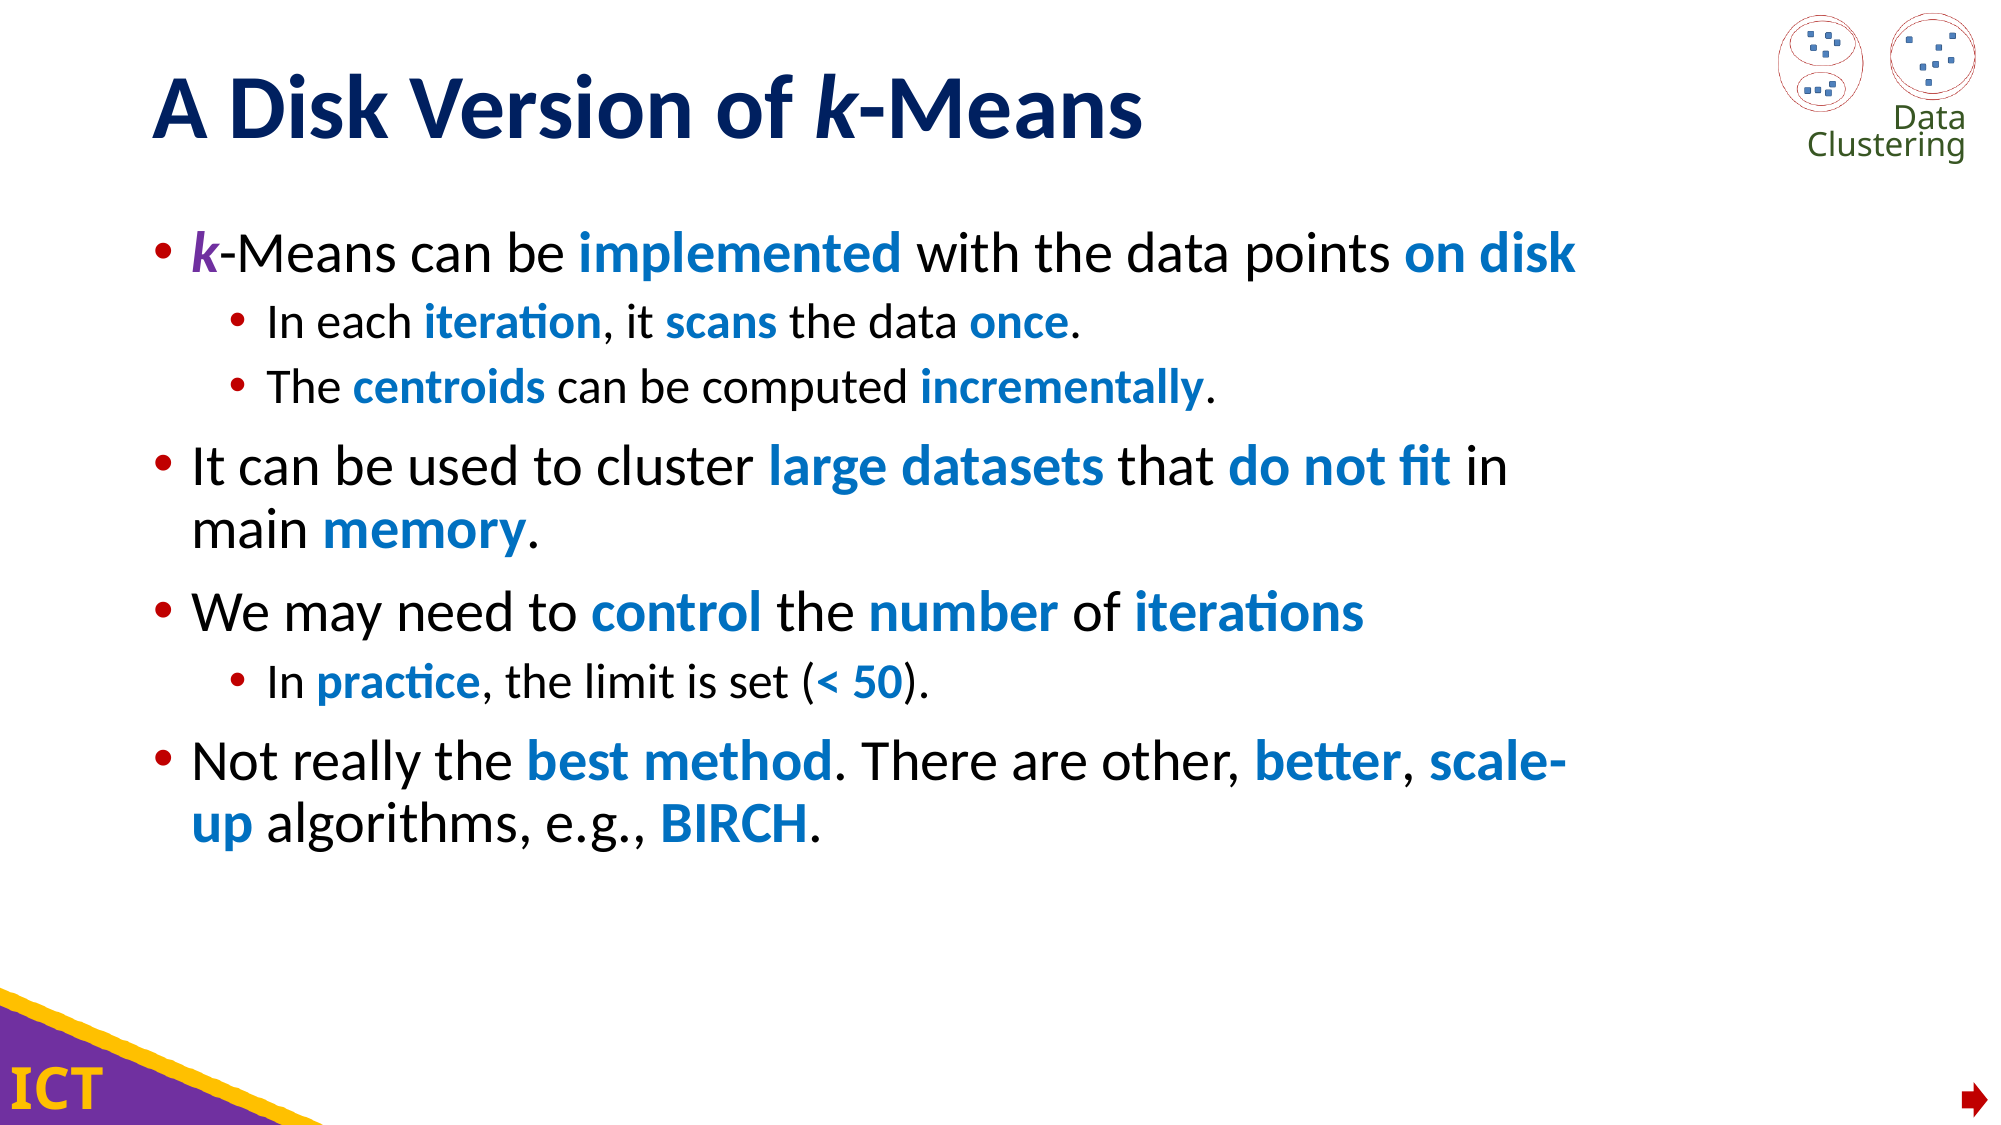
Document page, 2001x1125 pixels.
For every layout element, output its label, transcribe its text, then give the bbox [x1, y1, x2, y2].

text_box [1961, 1082, 1988, 1118]
text_box Data Clustering [1779, 120, 1982, 171]
list k-Means can be implemented with the data points on disk In each iteration, it scans the data once. The centroids can be computed incrementally. It can be used to cluster large datasets that do not fit in main memory. We may need to control the number of iterations In practice, the limit is set (< 50). Not really the best method. There are other, better, scale-up algorithms, e.g., BIRCH. [138, 214, 1615, 1042]
picture [0, 963, 331, 1125]
picture [1761, 1, 1989, 120]
title A Disk Version of k-Means [137, 0, 1863, 218]
